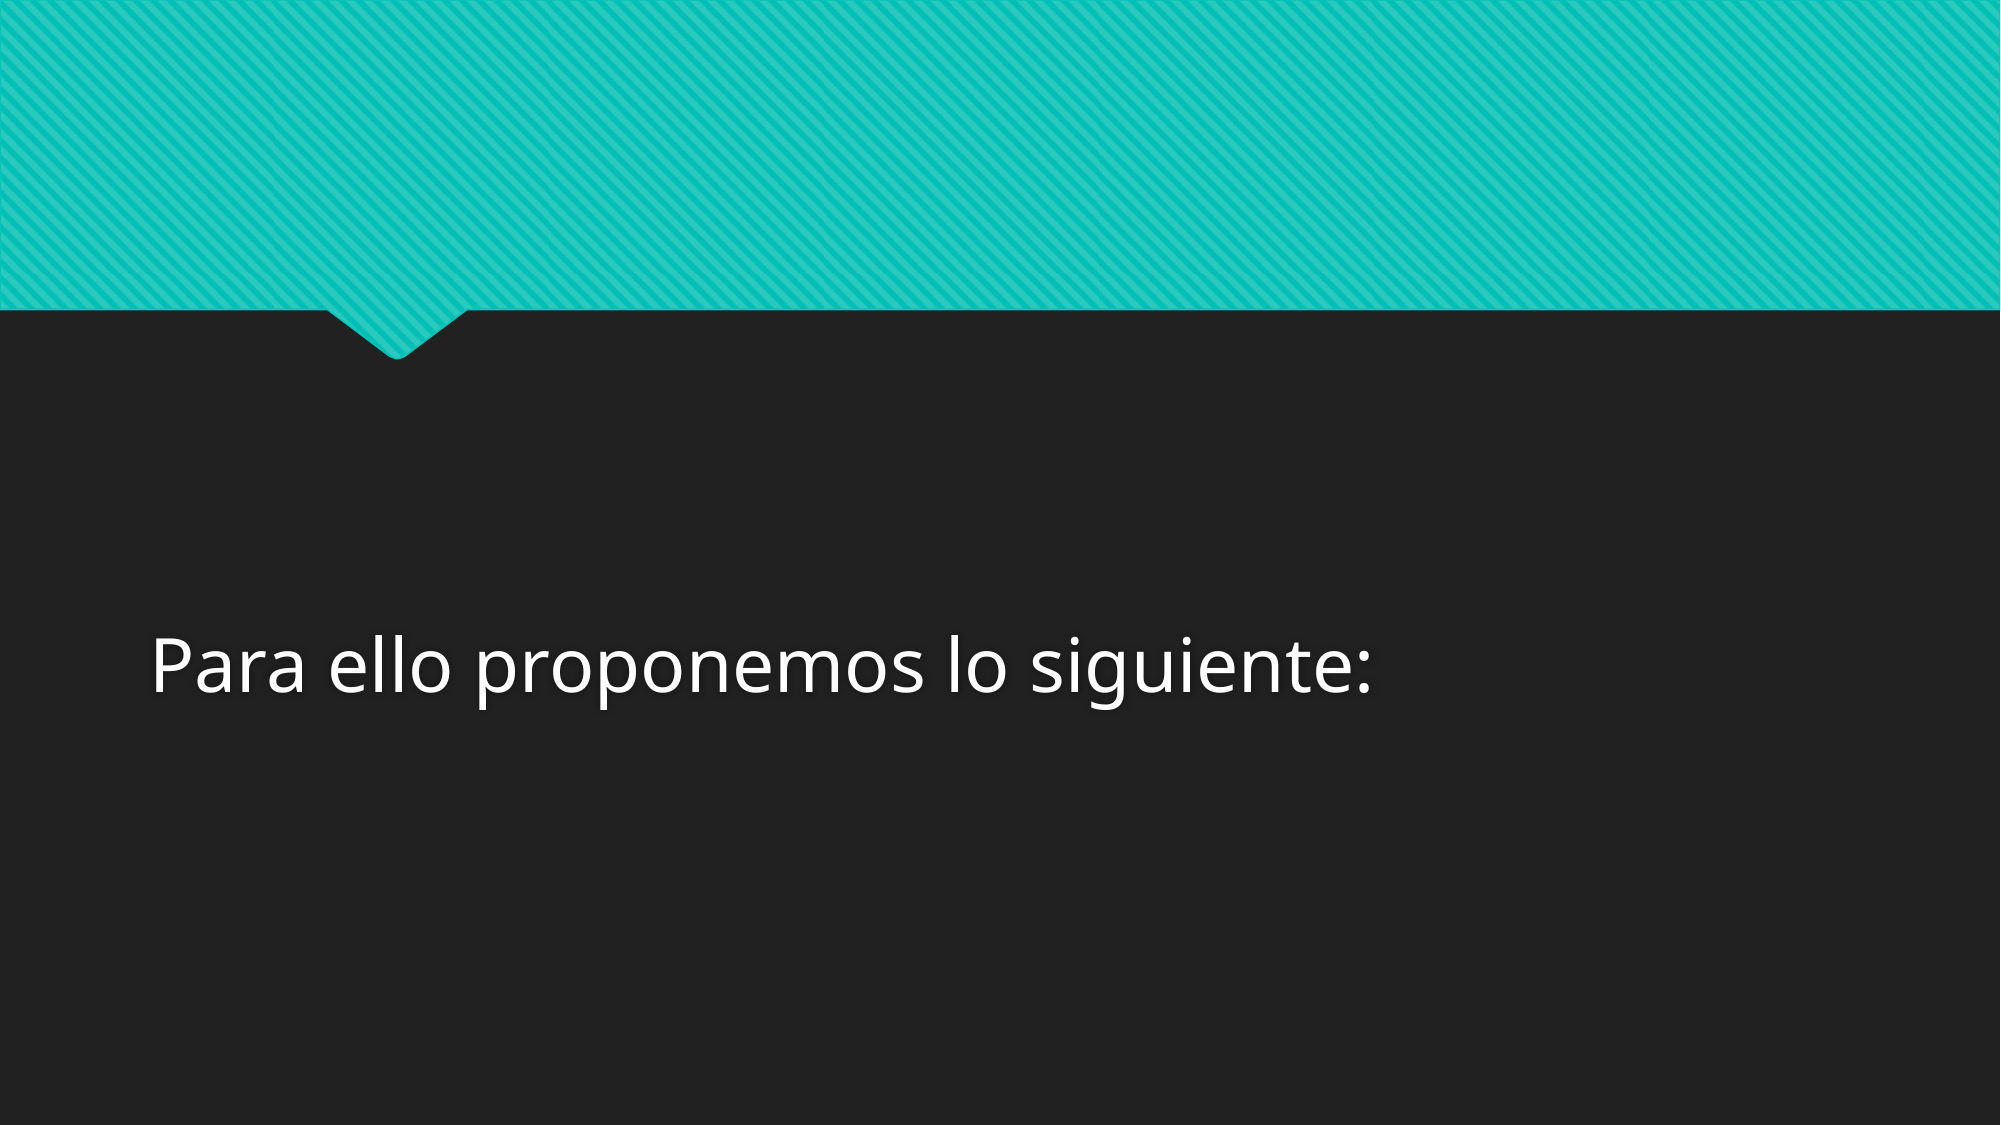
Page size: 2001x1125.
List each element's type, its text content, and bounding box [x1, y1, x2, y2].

list Para ello proponemos lo siguiente: [134, 364, 1866, 962]
